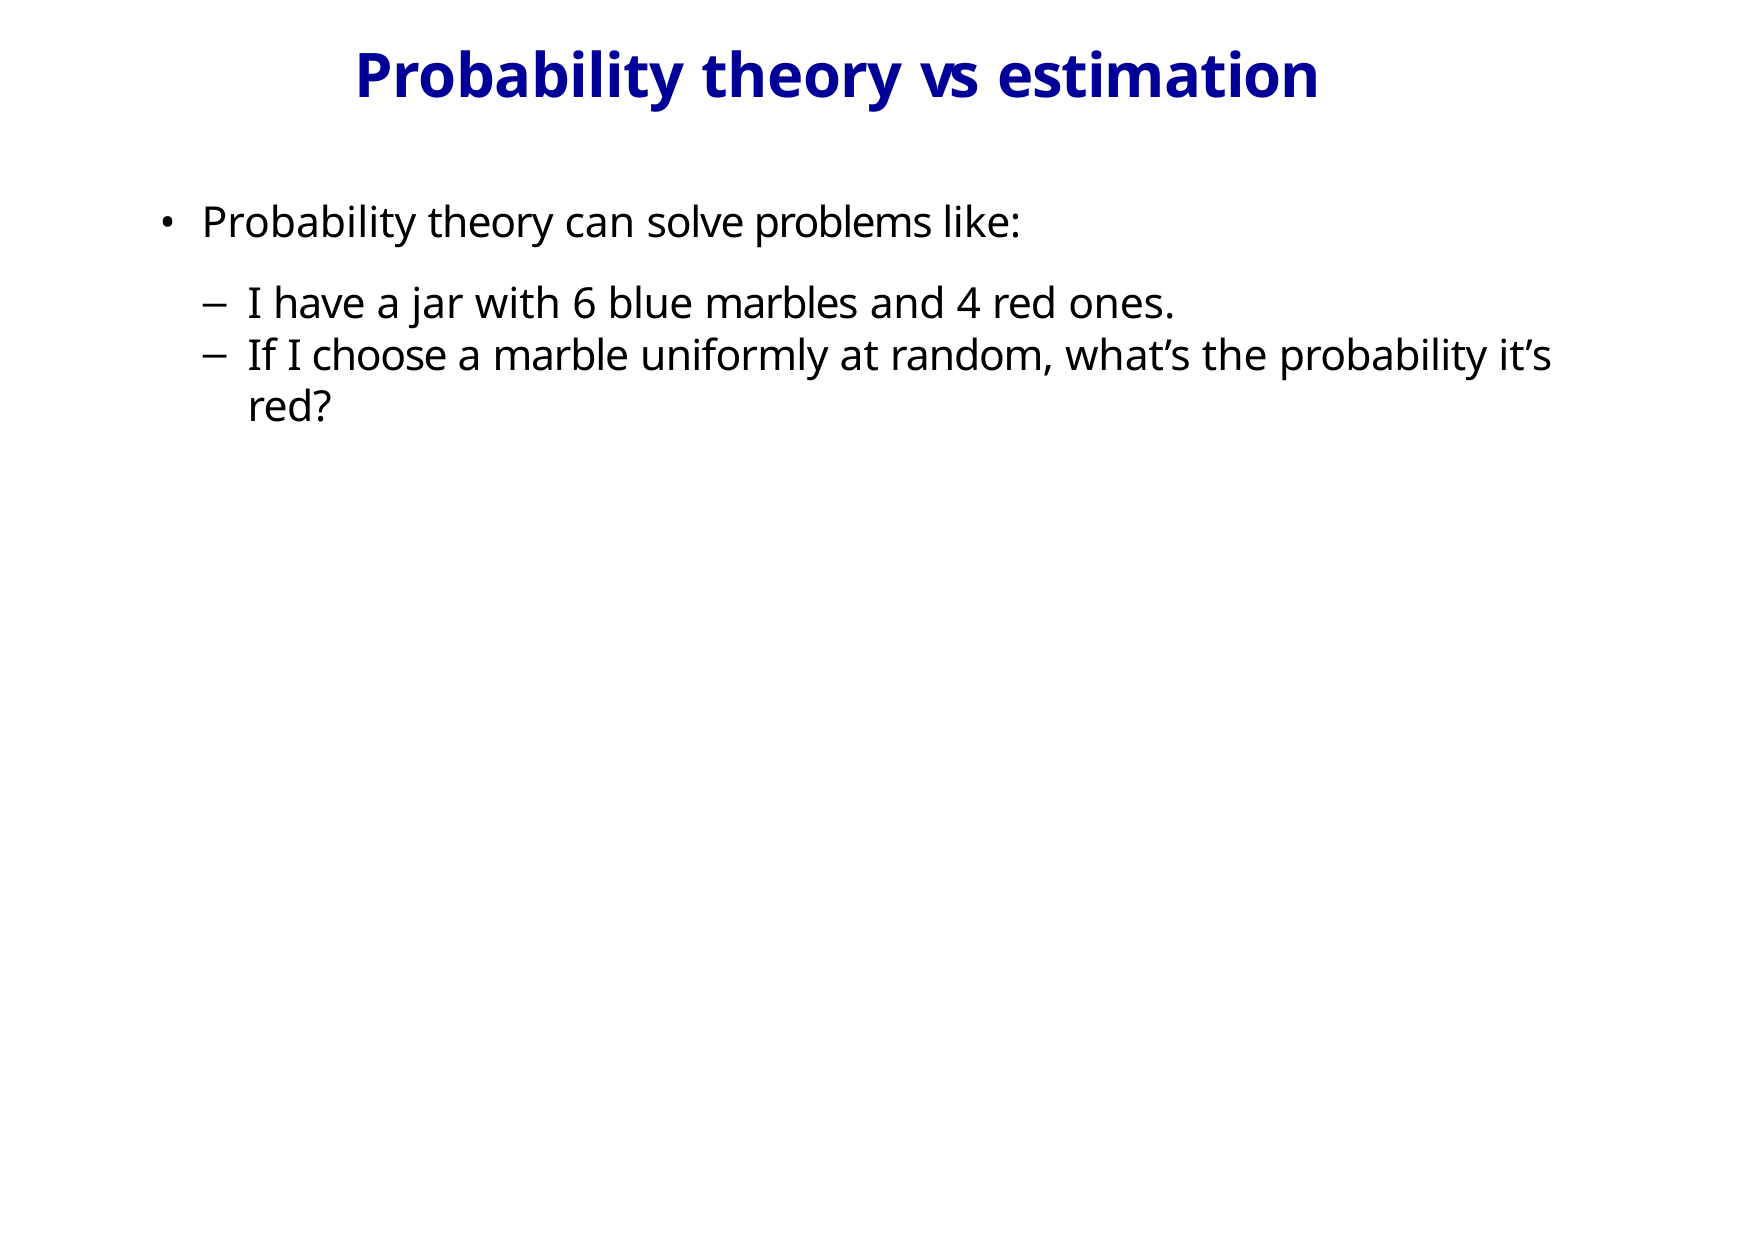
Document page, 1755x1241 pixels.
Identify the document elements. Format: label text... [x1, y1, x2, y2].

text_box Probability theory can solve problems like: I have a jar with 6 blue marbles and 4 red ones. If I choose a marble uniformly at random, what’s the probability it’s red? [157, 163, 1563, 430]
title Probability theory vs estimation [227, 33, 1527, 163]
